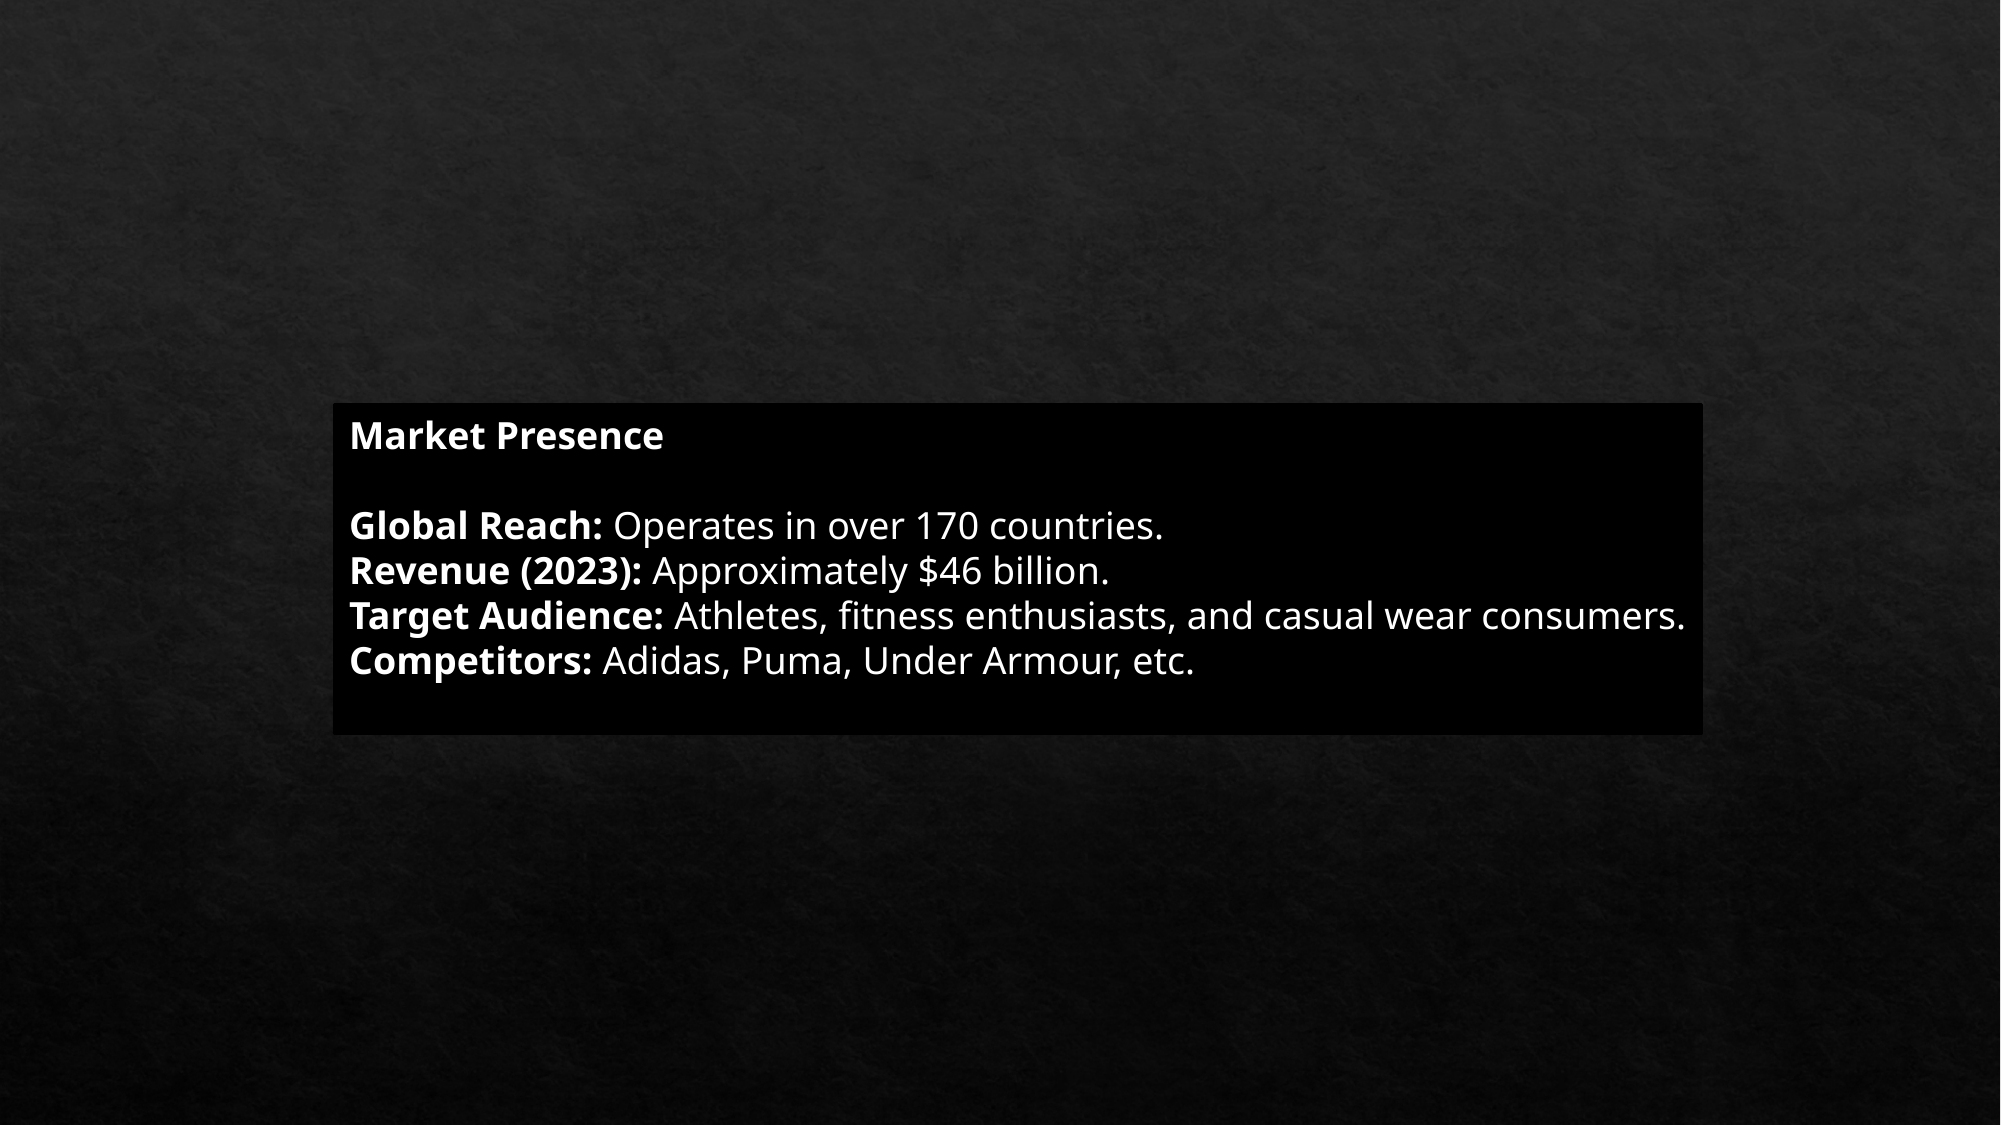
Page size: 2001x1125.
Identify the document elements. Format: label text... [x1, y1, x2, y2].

text_box Market Presence Global Reach: Operates in over 170 countries. Revenue (2023): Approximately $46 billion. Target Audience: Athletes, fitness enthusiasts, and casual wear consumers. Competitors: Adidas, Puma, Under Armour, etc. [333, 403, 1703, 735]
